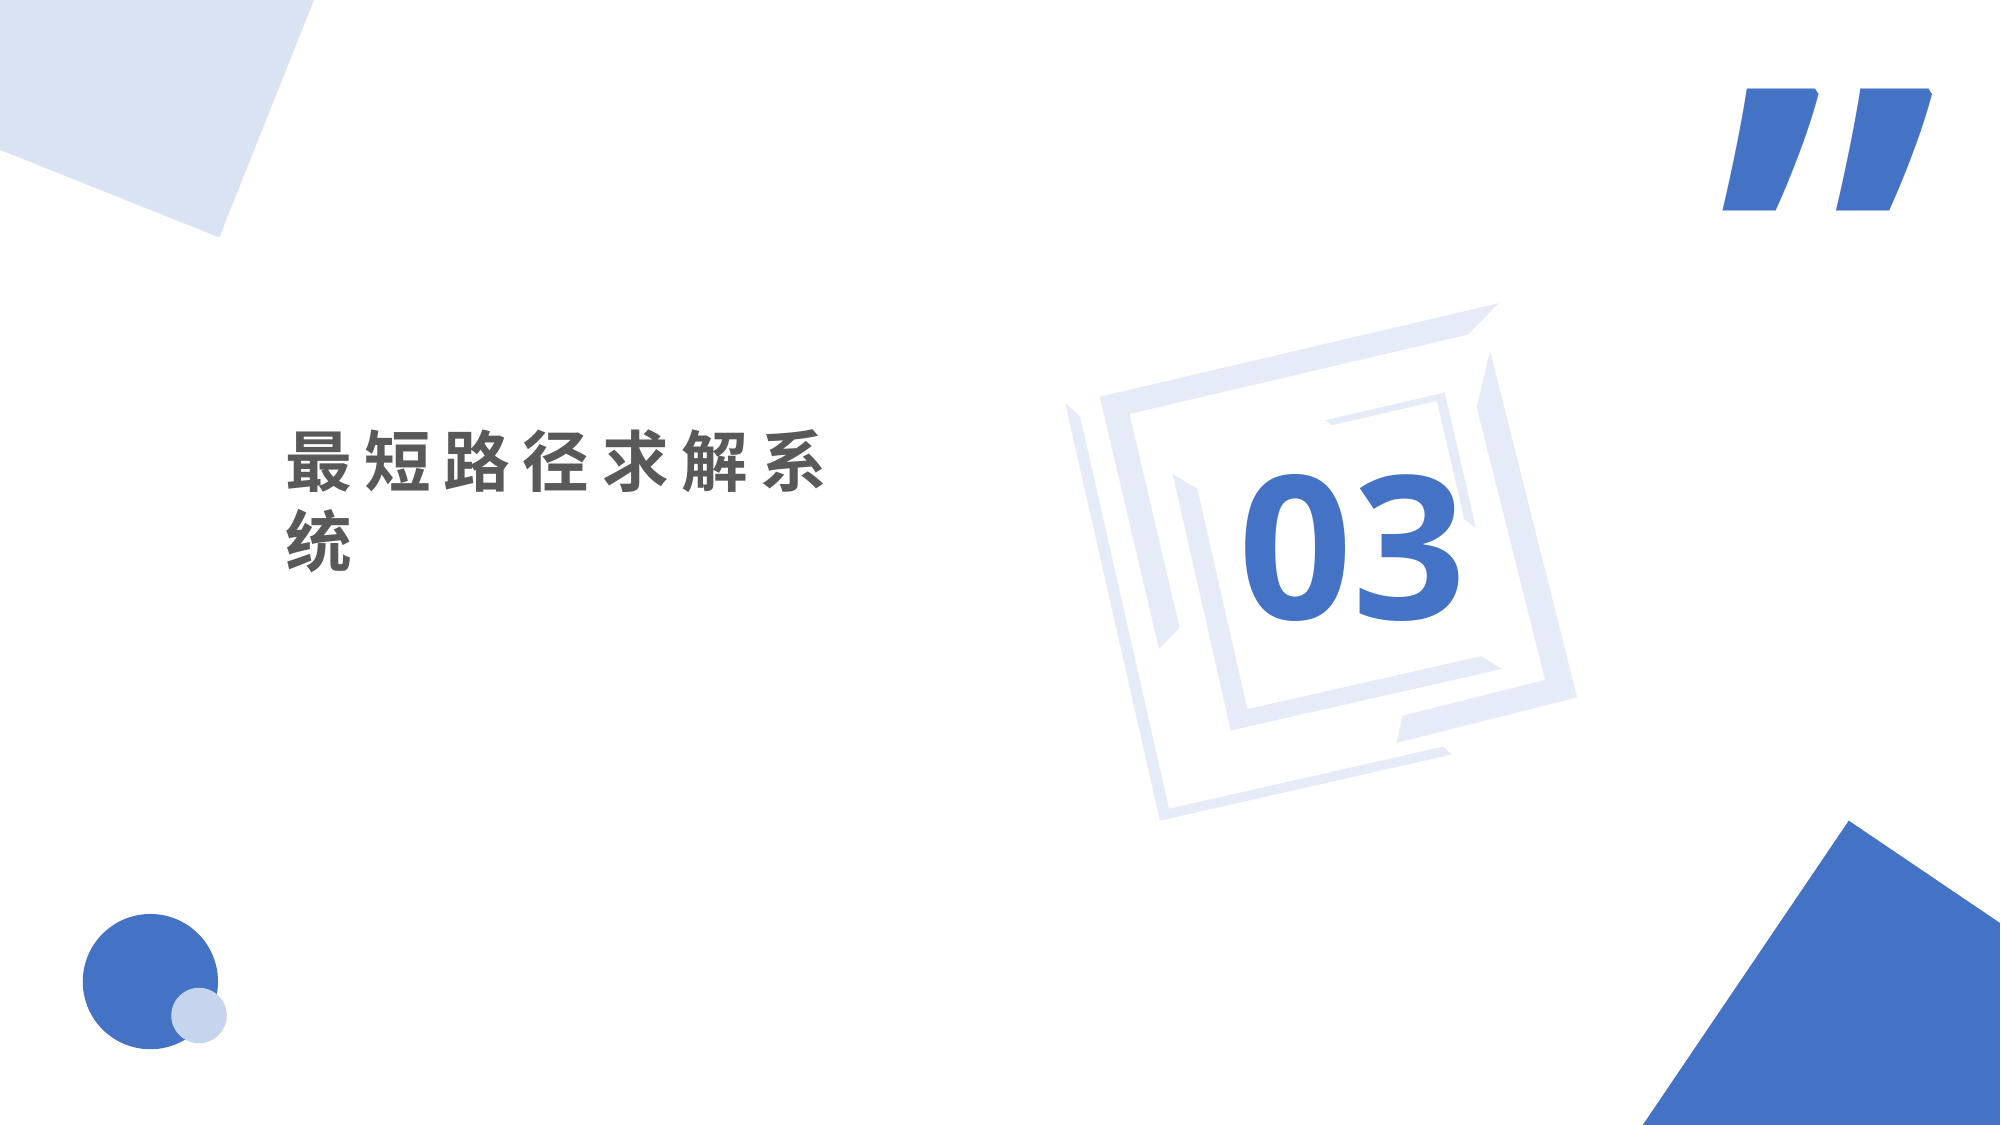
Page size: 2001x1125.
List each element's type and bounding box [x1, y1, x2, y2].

text_box [0, 0, 2000, 1125]
